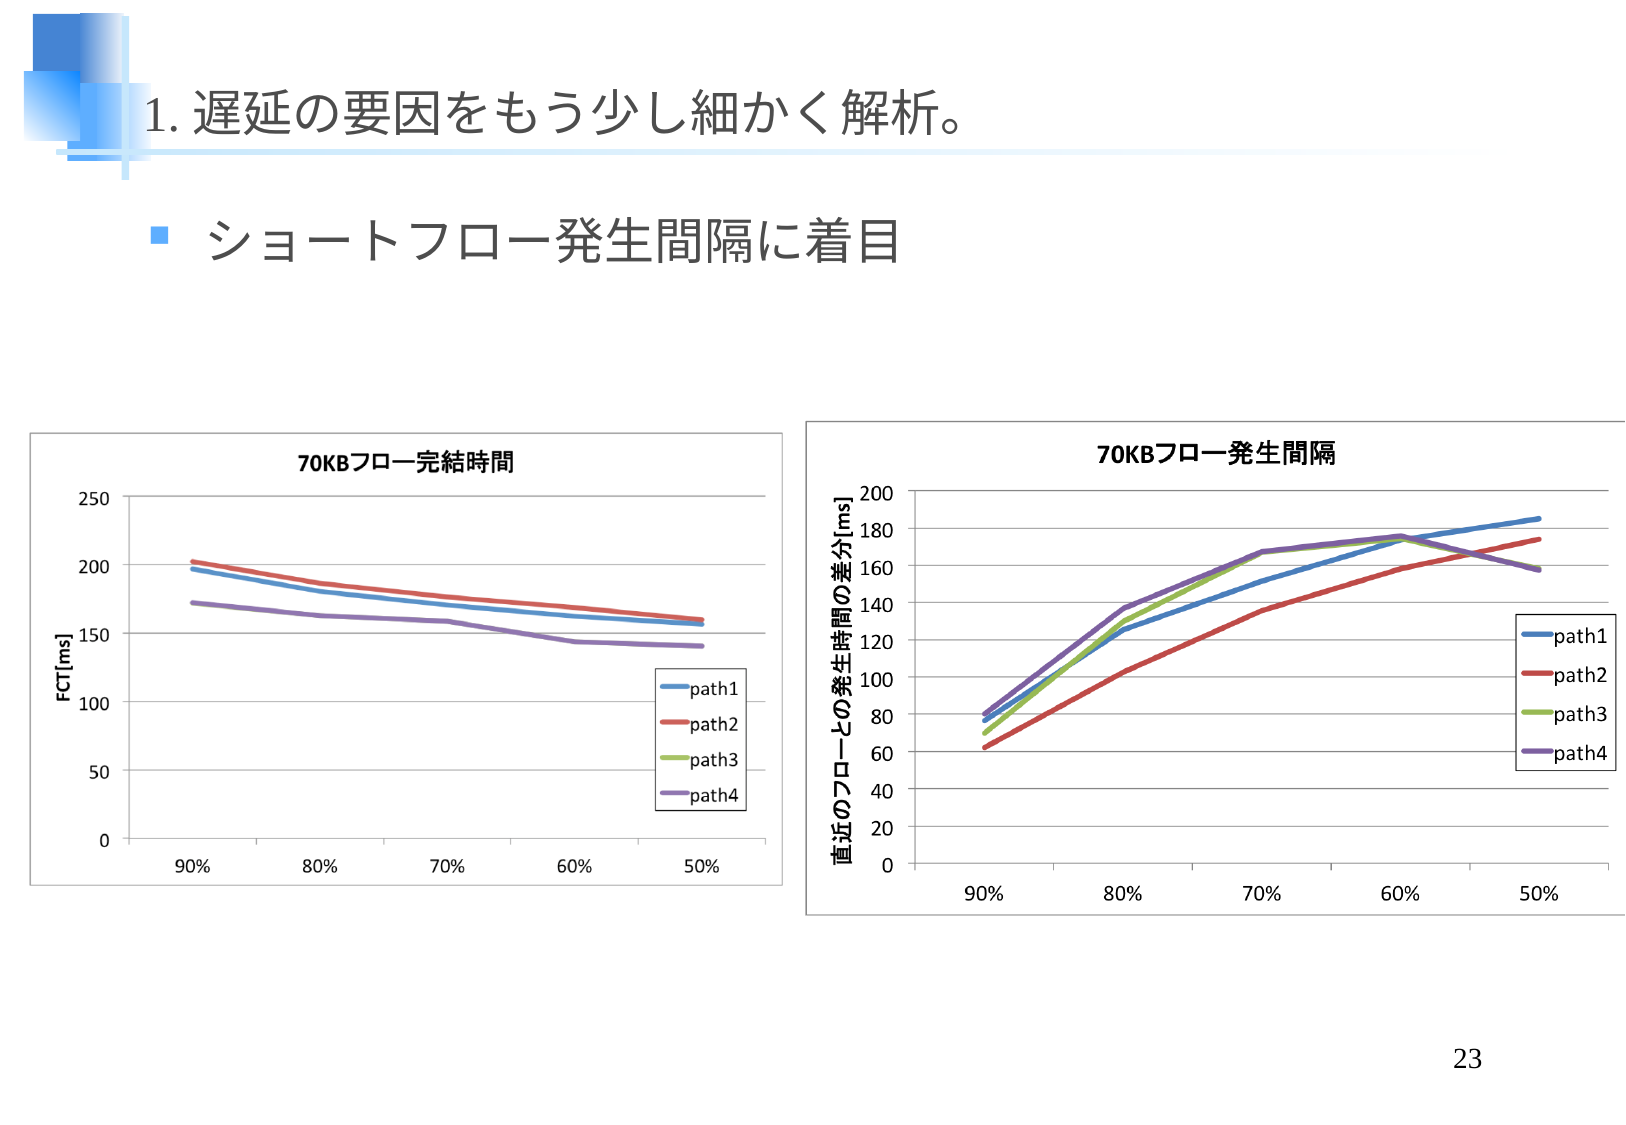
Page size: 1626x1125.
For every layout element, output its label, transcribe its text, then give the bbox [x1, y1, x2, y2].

slide_number 23 [1159, 1035, 1498, 1083]
picture [804, 420, 1625, 916]
list ショートフロー発生間隔に着目 [133, 189, 1492, 988]
title 1.遅延の要因をもう少し細かく解析。 [127, 54, 1522, 149]
picture [28, 432, 783, 886]
